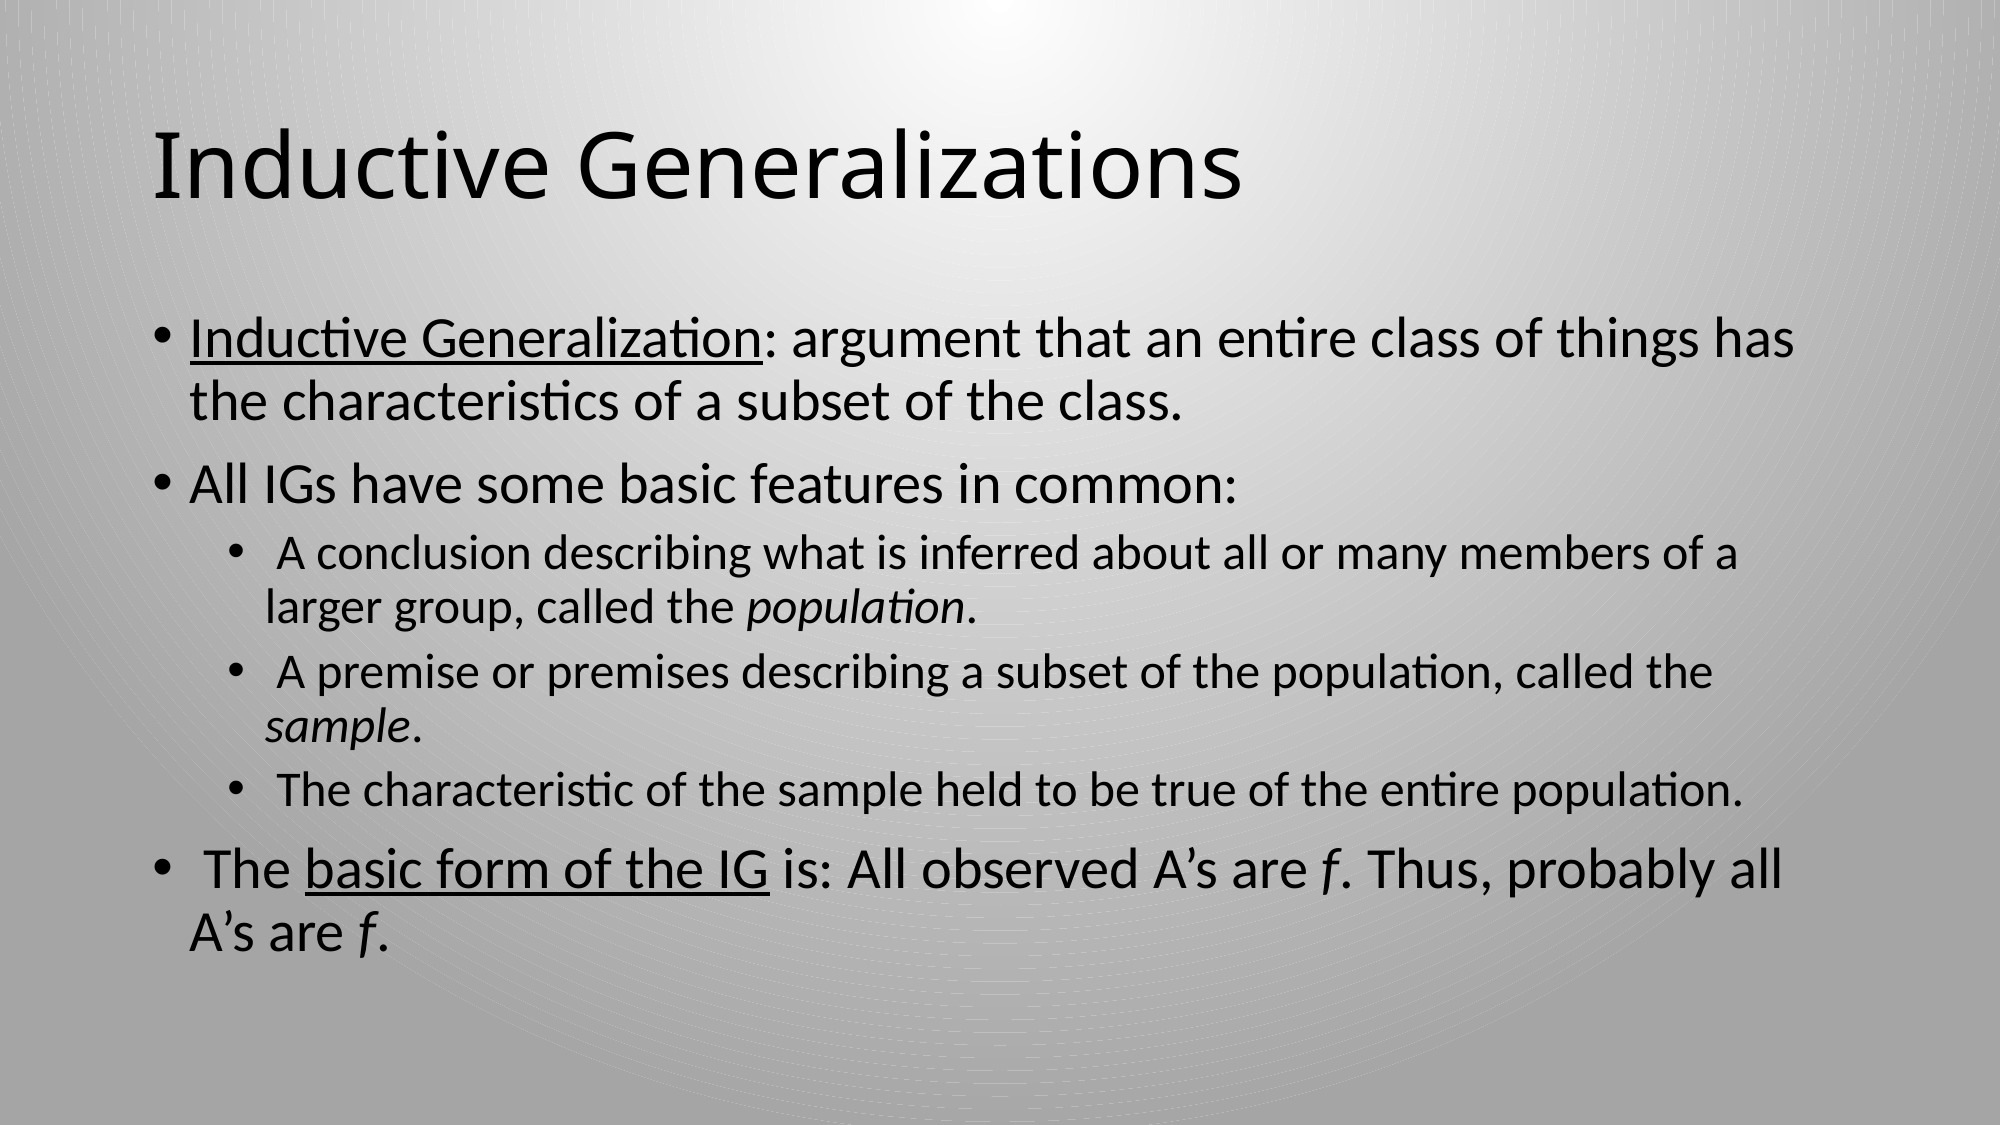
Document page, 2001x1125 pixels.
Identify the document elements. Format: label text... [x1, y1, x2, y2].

list Inductive Generalization: argument that an entire class of things has the characteristics of a subset of the class. All IGs have some basic features in common: A conclusion describing what is inferred about all or many members of a larger group, called the population. A premise or premises describing a subset of the population, called the sample. The characteristic of the sample held to be true of the entire population. The basic form of the IG is: All observed A’s are f. Thus, probably all A’s are f. [137, 299, 1863, 1014]
title Inductive Generalizations [137, 59, 1863, 278]
